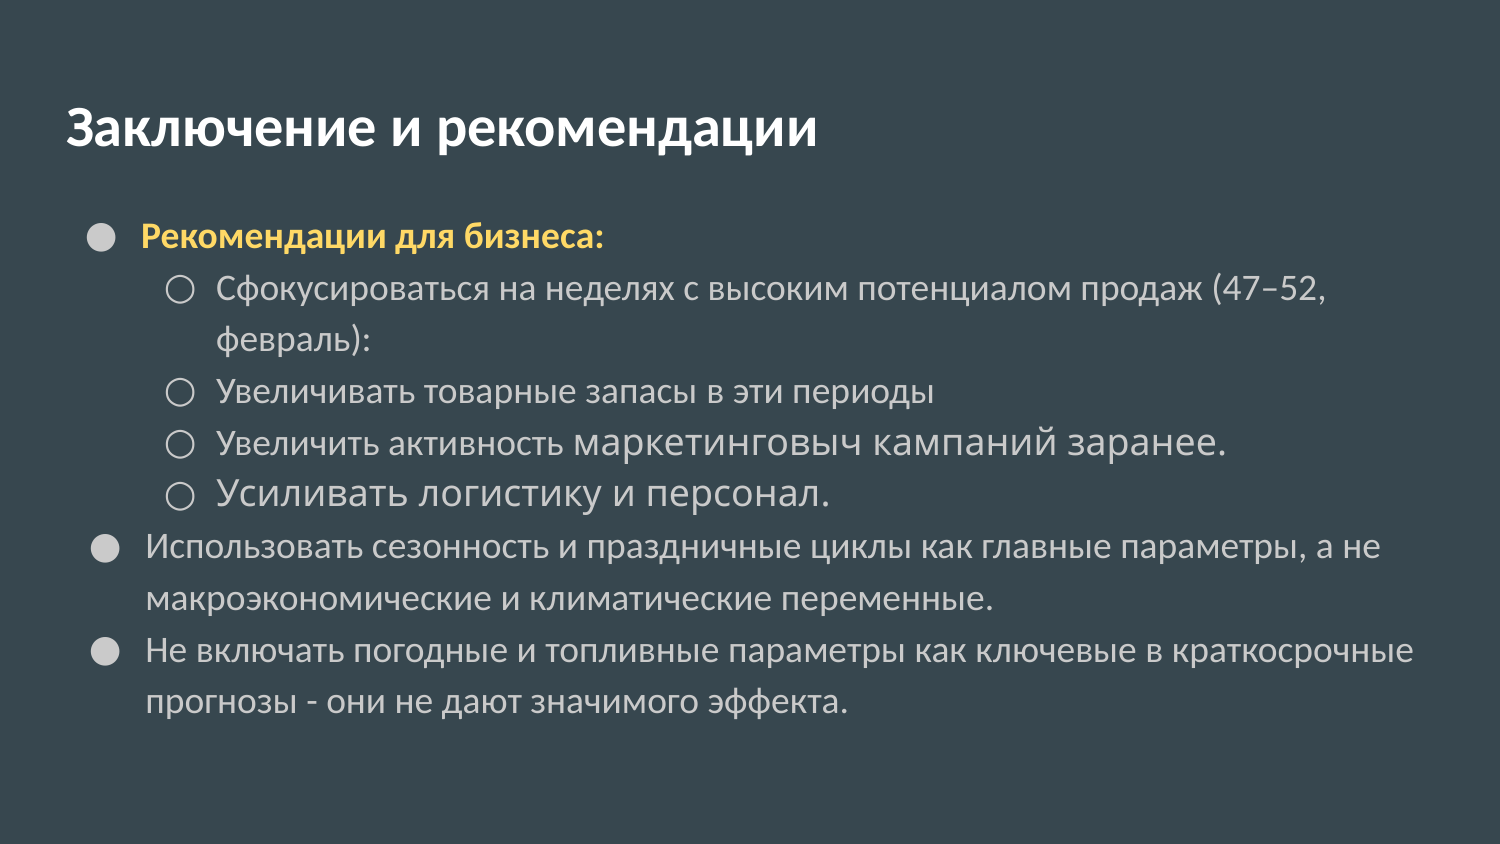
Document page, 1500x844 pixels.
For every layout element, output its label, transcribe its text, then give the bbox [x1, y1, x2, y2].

title Заключение и рекомендации [51, 72, 1449, 167]
list Рекомендации для бизнеса: Сфокусироваться на неделях с высоким потенциалом продаж (47–52, февраль): Увеличивать товарные запасы в эти периоды Увеличить активность маркетинговыч кампаний заранее. Усиливать логистику и персонал. Использовать сезонность и праздничные циклы как главные параметры, а не макроэкономические и климатические переменные. Не включать погодные и топливные параметры как ключевые в краткосрочные прогнозы - они не дают значимого эффекта. [51, 189, 1449, 750]
